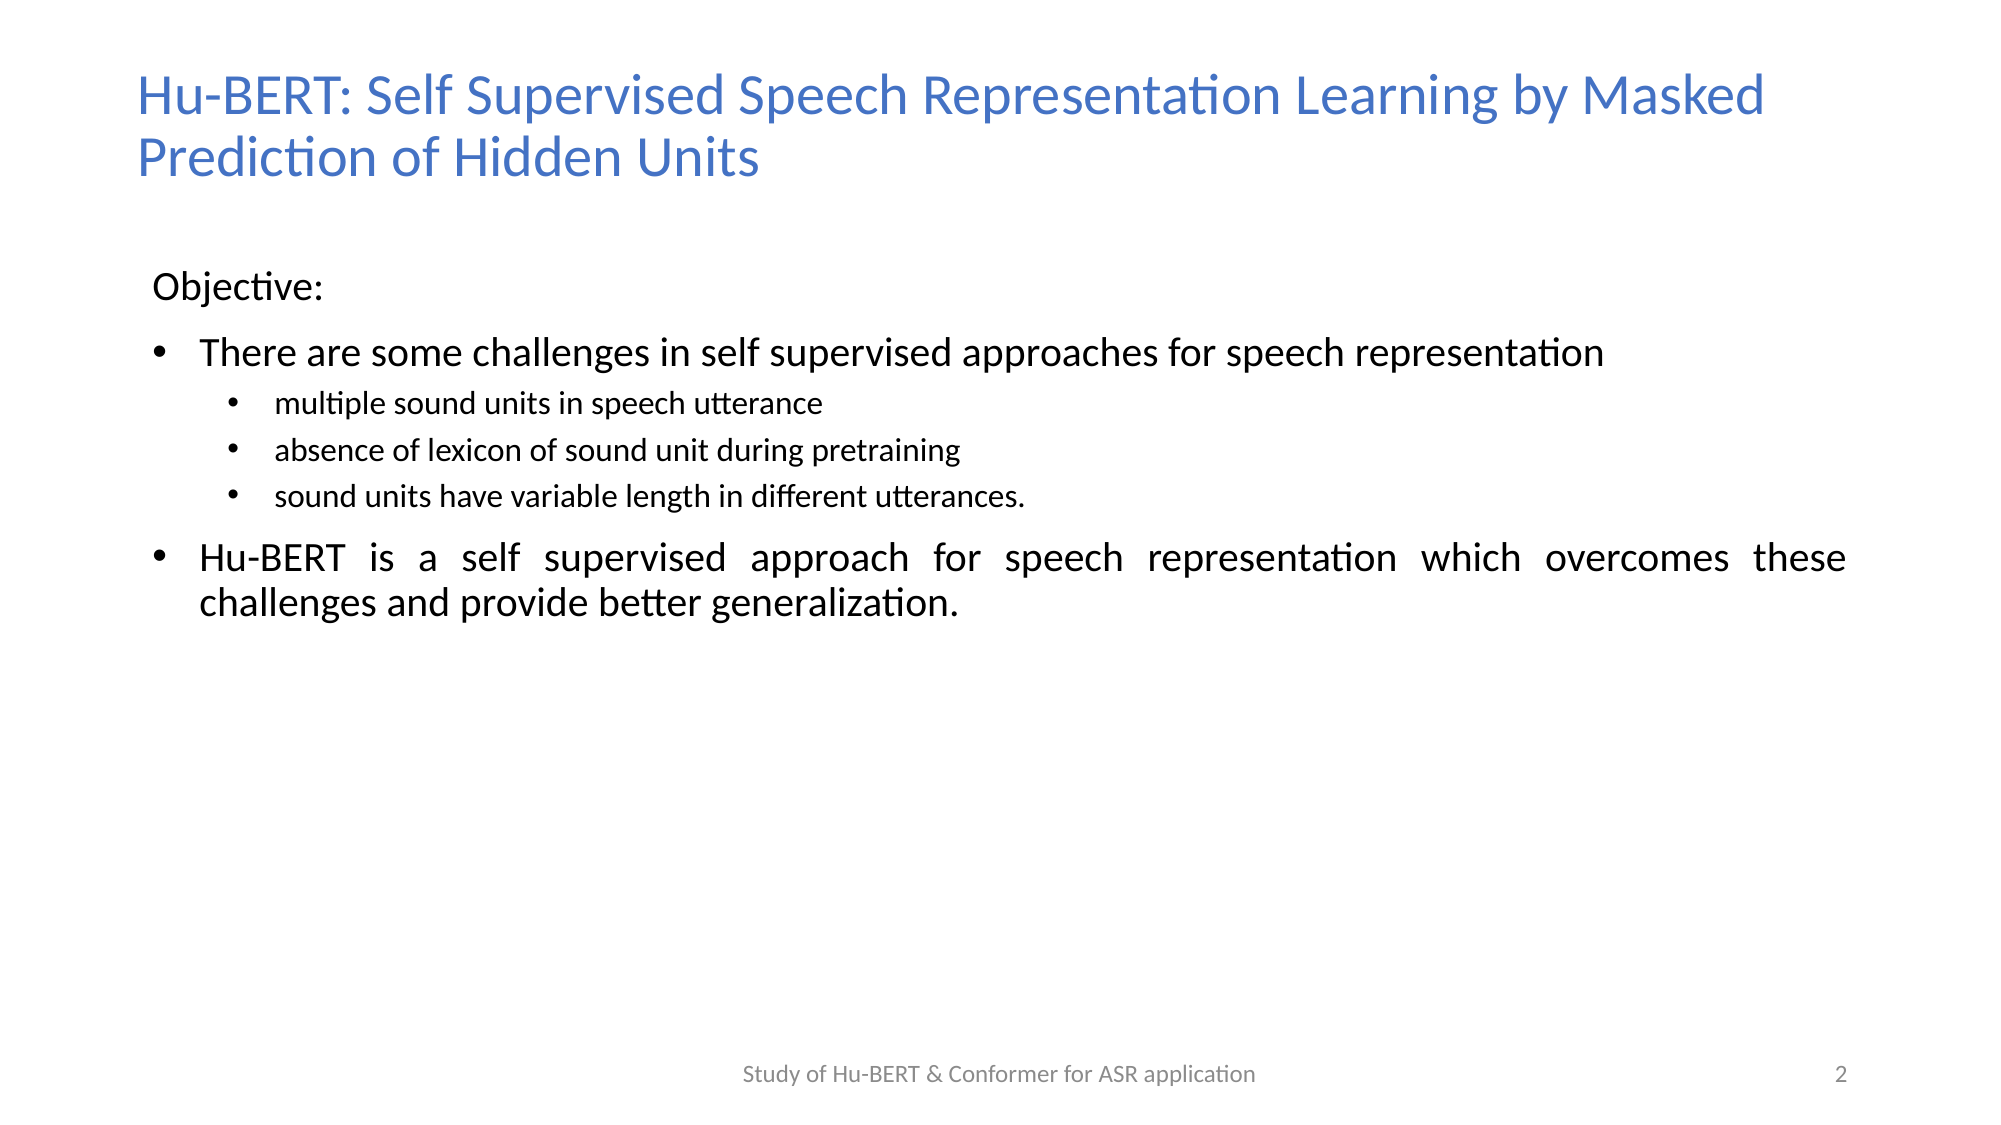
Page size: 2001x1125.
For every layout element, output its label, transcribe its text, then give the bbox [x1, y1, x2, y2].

text_box Hu-BERT: Self Supervised Speech Representation Learning by Masked Prediction of Hidden Units [123, 17, 1972, 236]
list Objective: There are some challenges in self supervised approaches for speech representation multiple sound units in speech utterance absence of lexicon of sound unit during pretraining sound units have variable length in different utterances. Hu-BERT is a self supervised approach for speech representation which overcomes these challenges and provide better generalization. [137, 257, 1863, 971]
slide_number 2 [1412, 1042, 1863, 1103]
footer Study of Hu-BERT & Conformer for ASR application [662, 1042, 1338, 1103]
